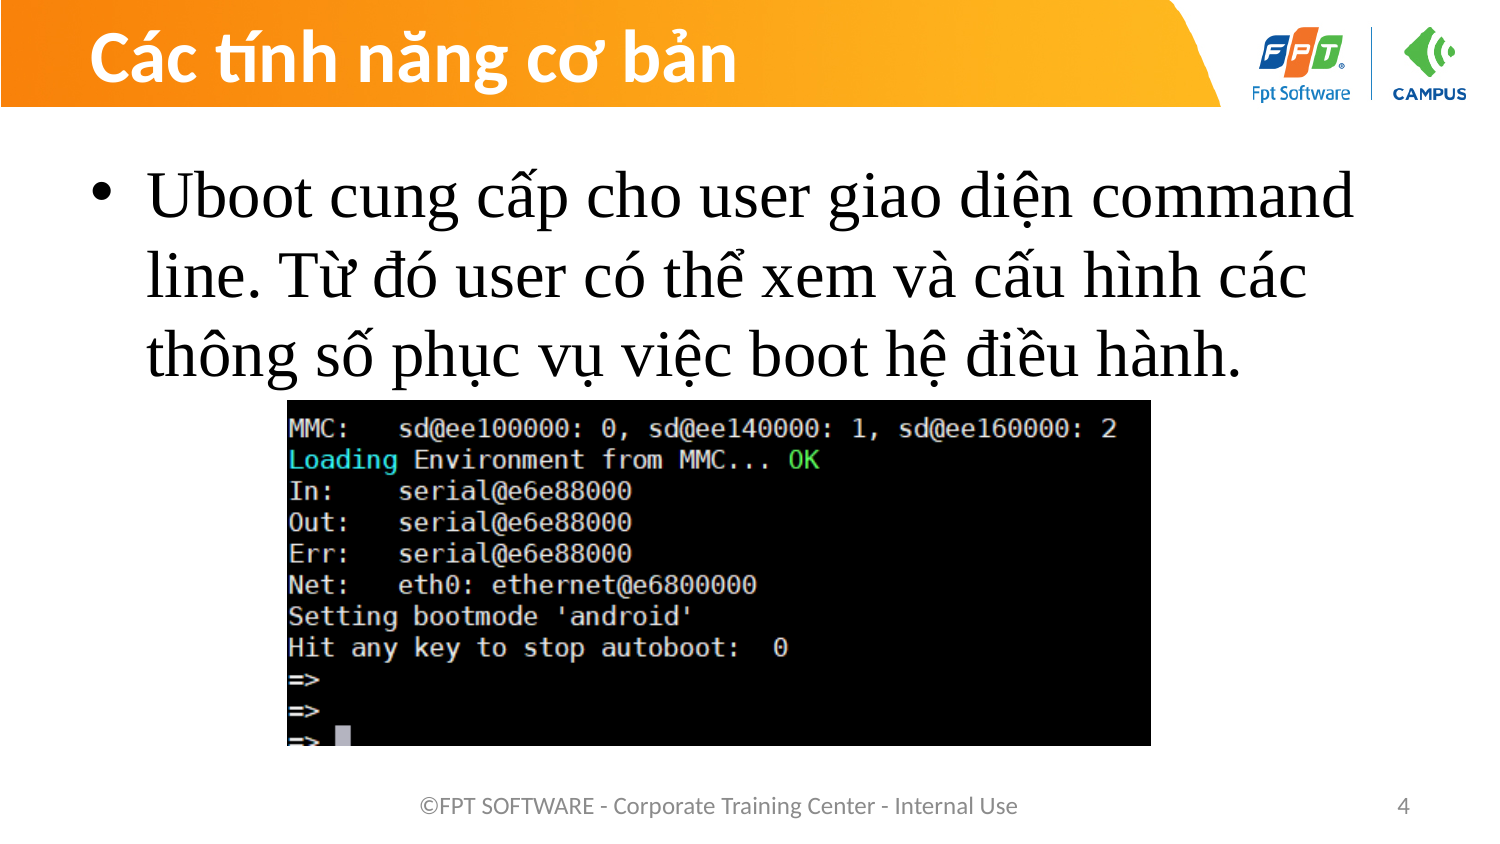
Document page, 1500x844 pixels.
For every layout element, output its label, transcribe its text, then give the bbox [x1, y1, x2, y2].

picture [1, 0, 1499, 844]
list Uboot cung cấp cho user giao diện command line. Từ đó user có thể xem và cấu hình các thông số phục vụ việc boot hệ điều hành. [75, 142, 1425, 754]
title Các tính năng cơ bản [75, 0, 1176, 106]
slide_number 4 [1074, 782, 1425, 827]
footer ©FPT SOFTWARE - Corporate Training Center - Internal Use [395, 782, 1043, 827]
